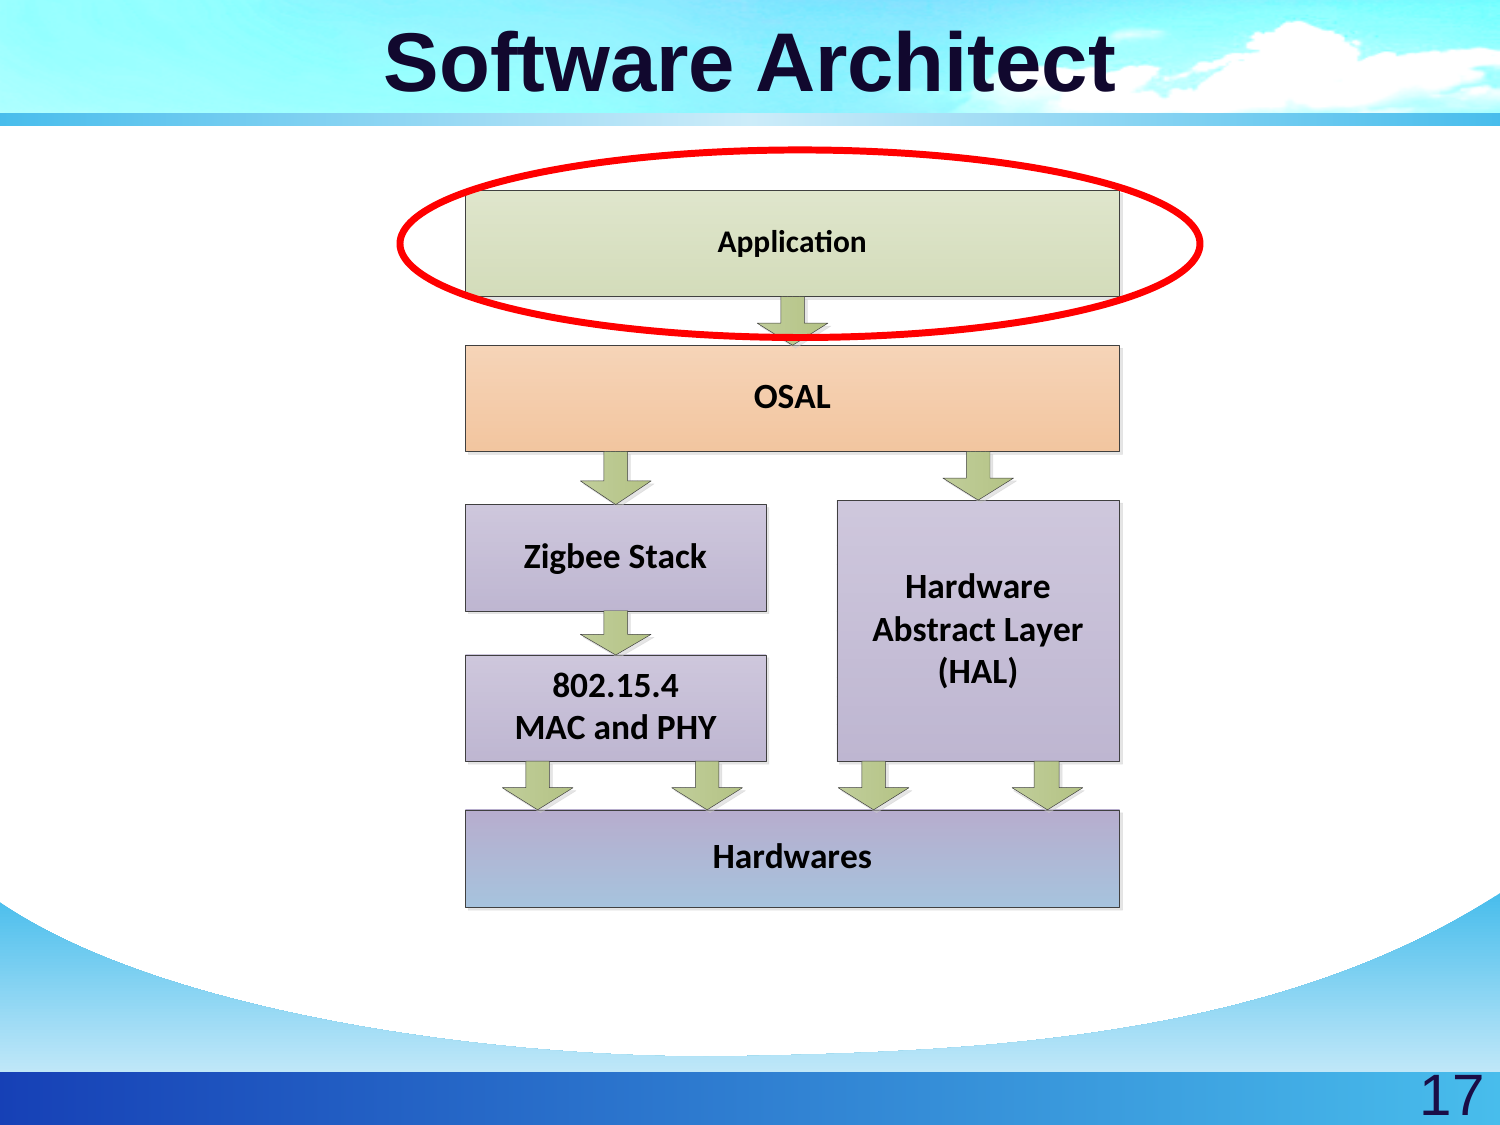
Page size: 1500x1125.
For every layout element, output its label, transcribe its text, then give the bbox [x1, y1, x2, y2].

title Software Architect [0, 1, 1500, 118]
text_box [396, 191, 457, 295]
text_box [462, 187, 1126, 913]
slide_number 17 [1387, 1050, 1500, 1125]
text_box [473, 146, 1204, 300]
